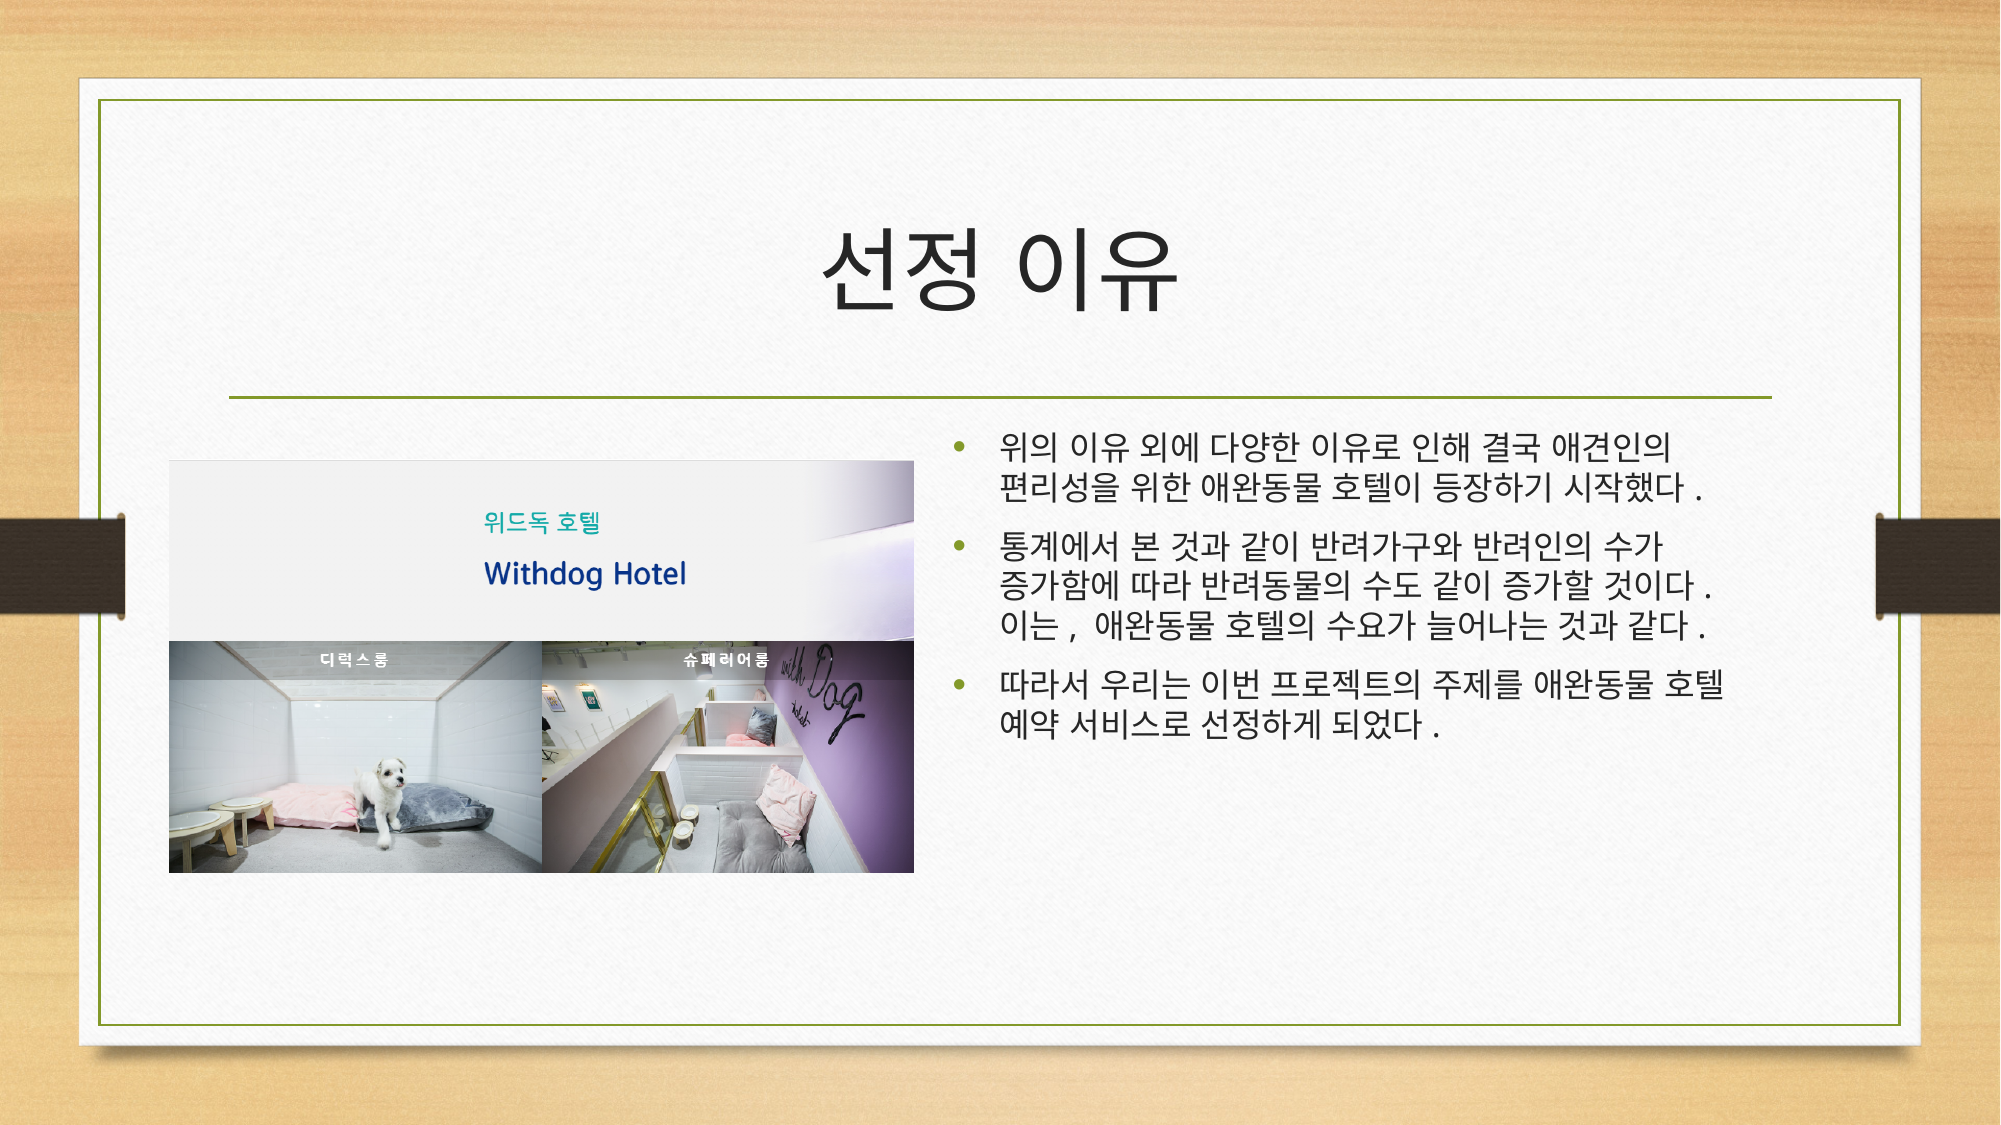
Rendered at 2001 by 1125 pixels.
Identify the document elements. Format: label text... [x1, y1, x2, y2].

title 선정 이유 [212, 161, 1788, 375]
list 위의 이유 외에 다양한 이유로 인해 결국 애견인의 편리성을 위한 애완동물 호텔이 등장하기 시작했다. 통계에서 본 것과 같이 반려가구와 반려인의 수가 증가함에 따라 반려동물의 수도 같이 증가할 것이다.이는, 애완동물 호텔의 수요가 늘어나는 것과 같다. 따라서 우리는 이번 프로젝트의 주제를 애완동물 호텔 예약 서비스로 선정하게 되었다. [937, 419, 1788, 964]
picture [0, 0, 2001, 1125]
